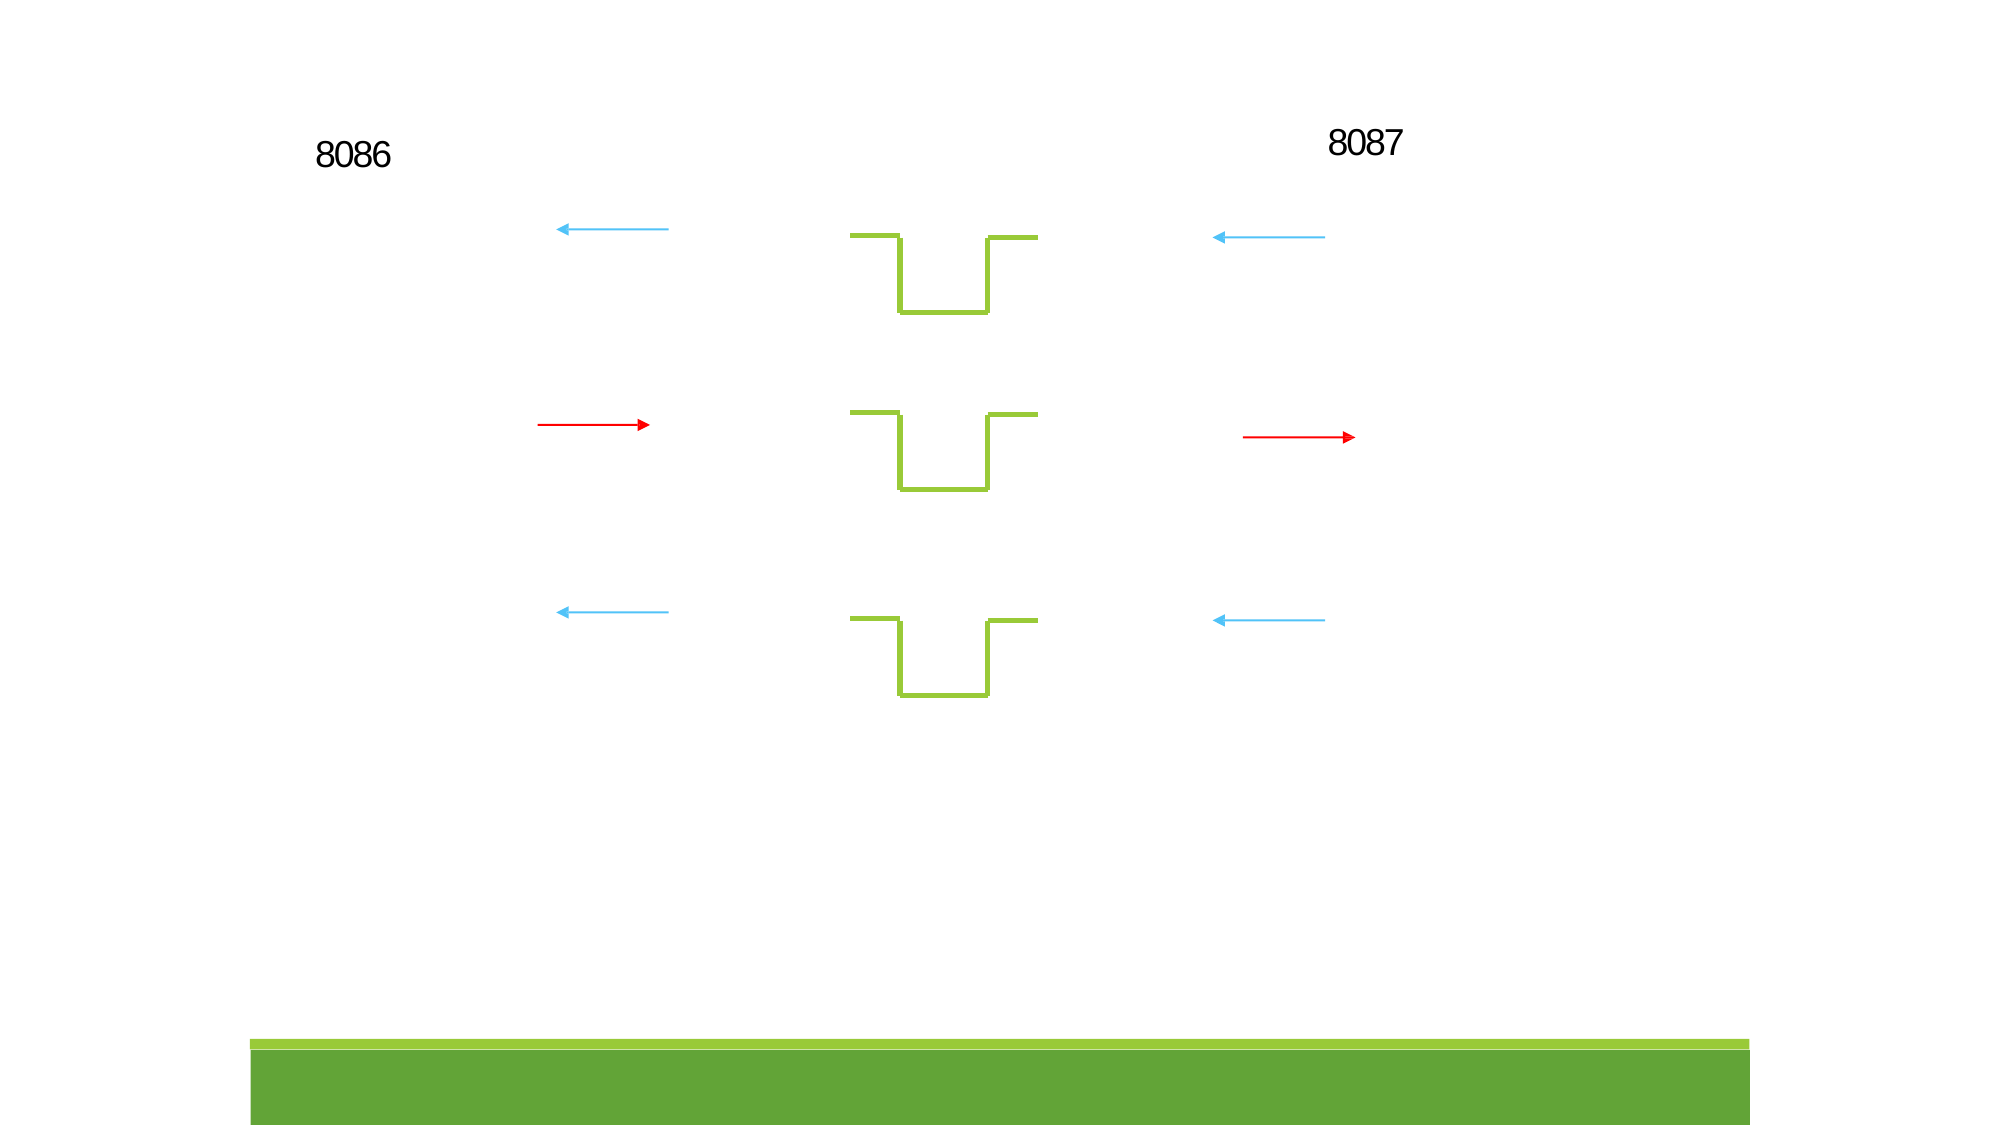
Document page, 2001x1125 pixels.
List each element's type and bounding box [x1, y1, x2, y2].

text_box [312, 127, 394, 175]
text_box [537, 418, 651, 432]
text_box [1242, 431, 1356, 444]
text_box [556, 606, 669, 619]
text_box [1212, 614, 1326, 627]
text_box [1212, 231, 1326, 244]
text_box [249, 1038, 1750, 1125]
text_box [900, 237, 1038, 313]
text_box [1325, 115, 1406, 163]
text_box [900, 414, 1038, 490]
text_box [900, 620, 1038, 696]
text_box [556, 223, 669, 236]
